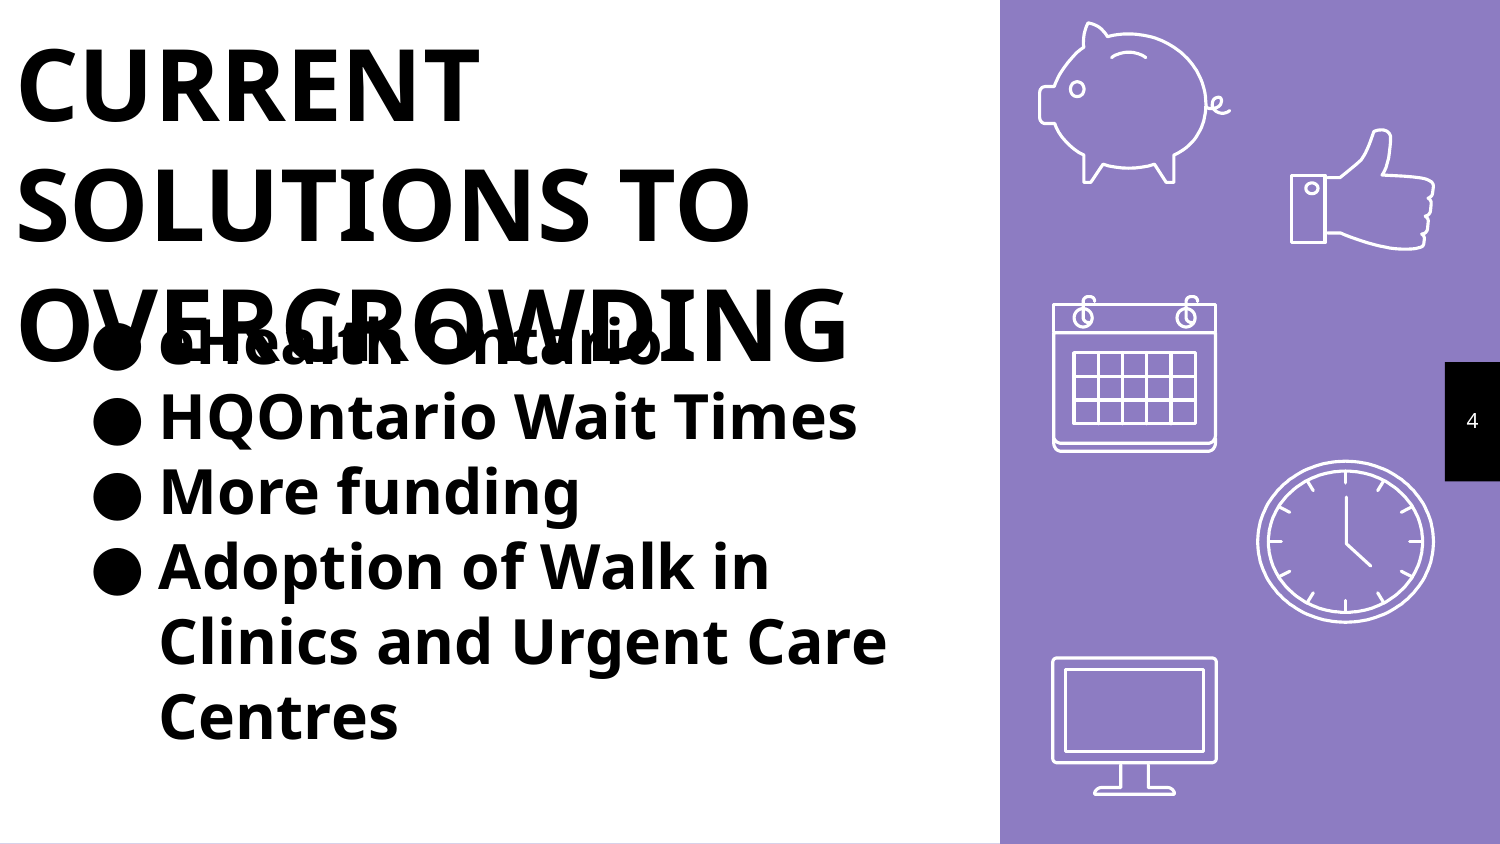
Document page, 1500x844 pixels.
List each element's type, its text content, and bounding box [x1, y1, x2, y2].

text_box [1052, 657, 1217, 795]
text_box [1290, 129, 1434, 250]
text_box CURRENT SOLUTIONS TO OVERCROWDING [0, 6, 1018, 263]
text_box eHealth Ontario HQOntario Wait Times More funding Adoption of Walk in Clinics and Urgent Care Centres [68, 286, 913, 779]
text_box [1053, 296, 1216, 452]
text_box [1257, 460, 1434, 623]
slide_number ‹#› [1444, 362, 1500, 482]
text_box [1039, 22, 1230, 183]
